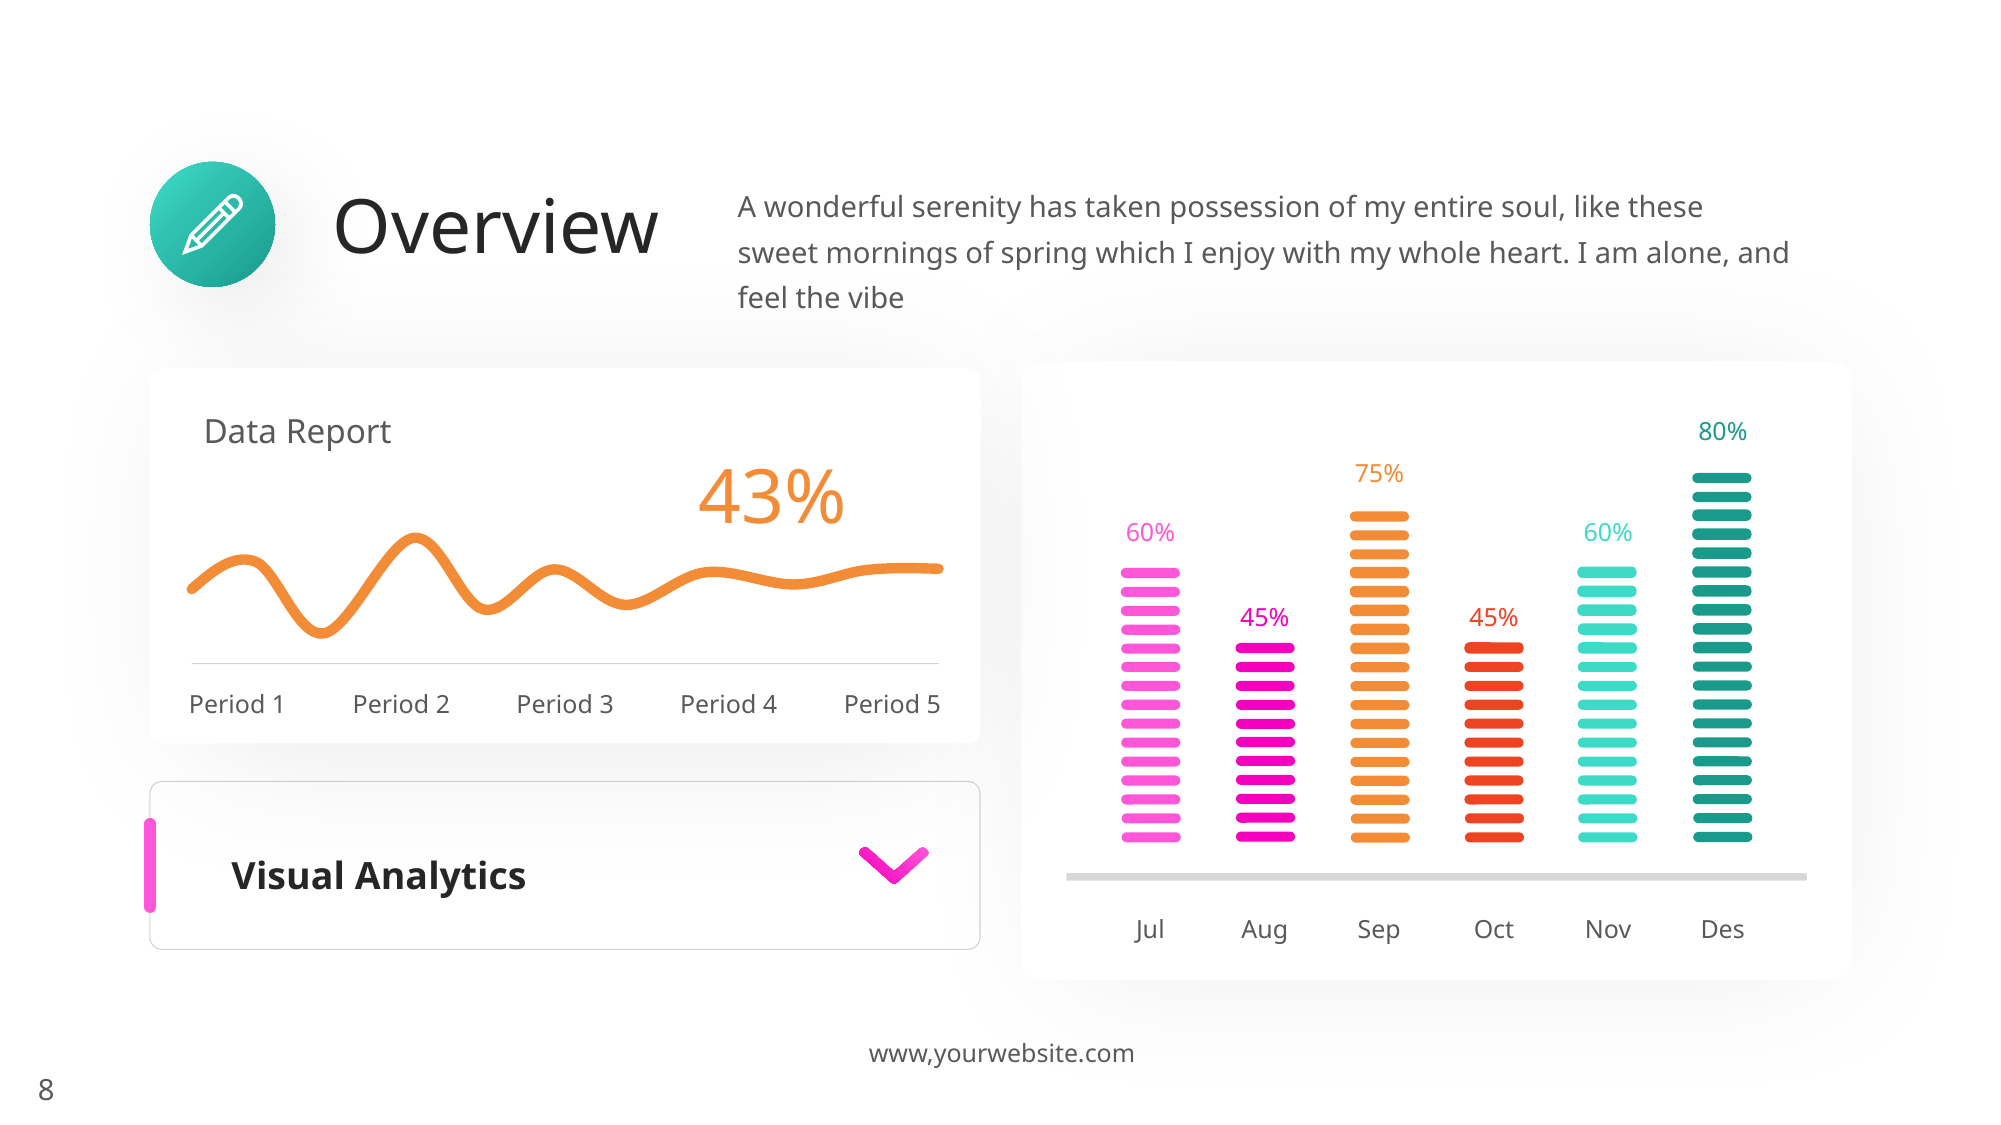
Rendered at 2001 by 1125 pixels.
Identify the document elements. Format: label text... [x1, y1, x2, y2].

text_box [149, 781, 980, 950]
text_box A wonderful serenity has taken possession of my entire soul, like these sweet mornings of spring which I enjoy with my whole heart. I am alone, and feel the vibe [723, 170, 1807, 322]
text_box Overview [318, 171, 723, 277]
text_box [149, 161, 275, 287]
text_box www,yourwebsite.com [819, 1030, 1186, 1076]
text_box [149, 367, 981, 744]
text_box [1020, 361, 1853, 980]
